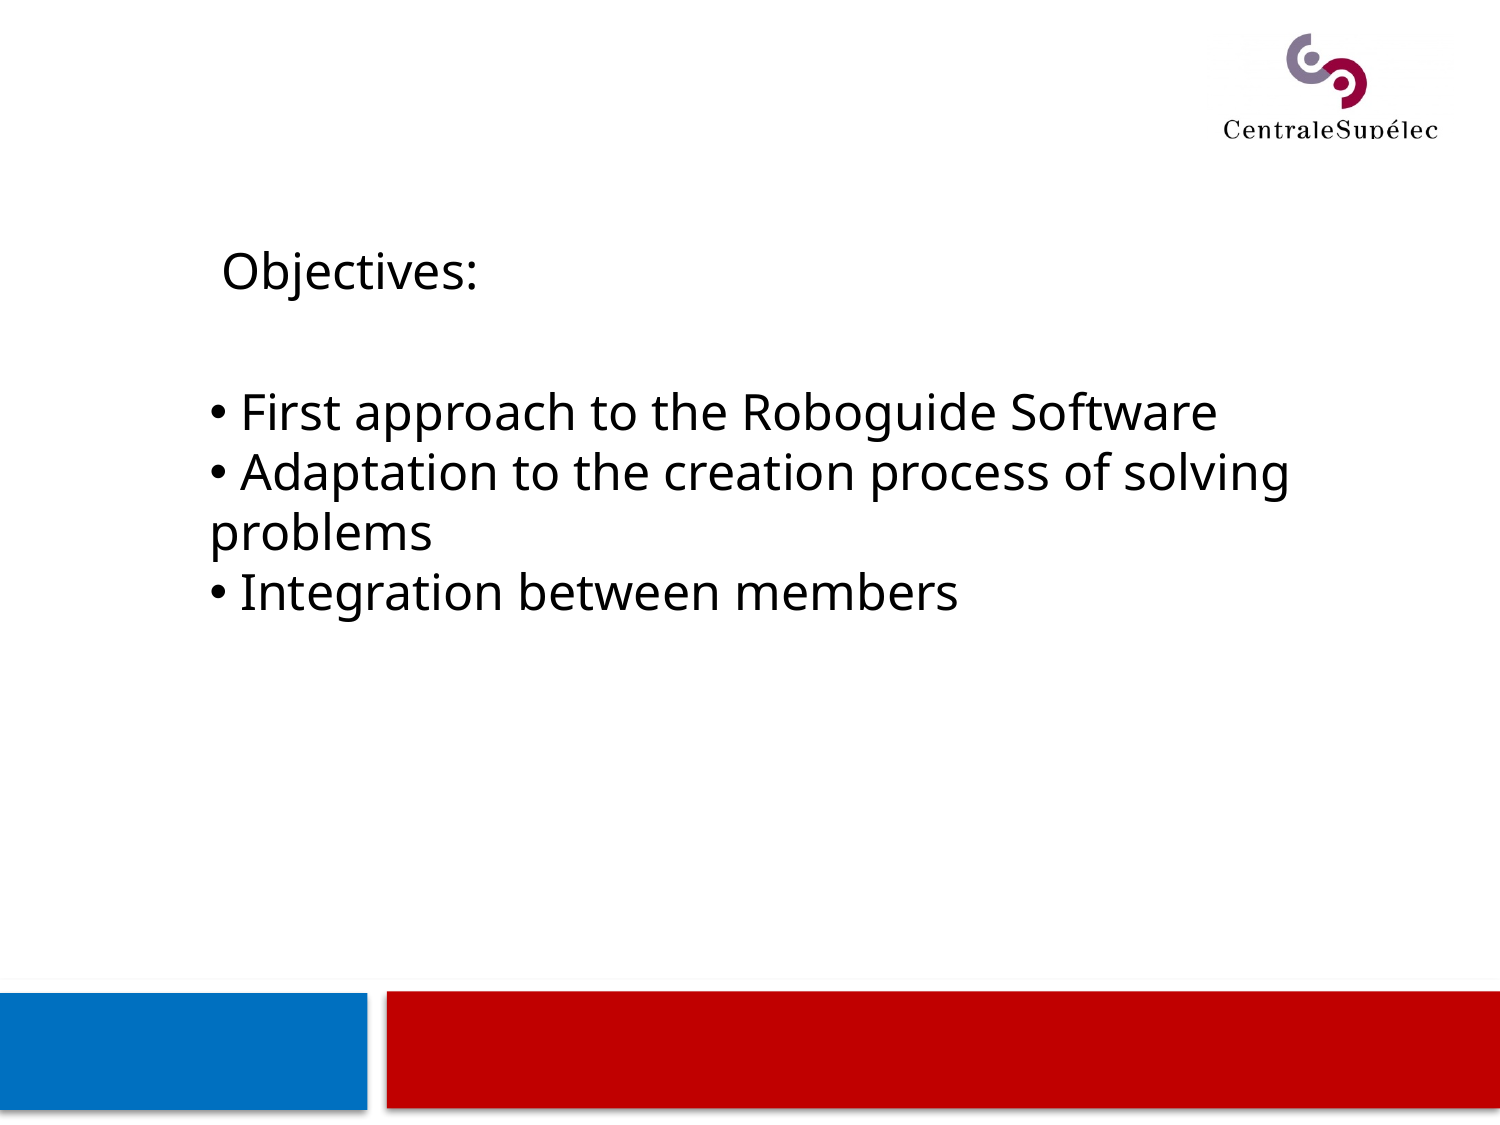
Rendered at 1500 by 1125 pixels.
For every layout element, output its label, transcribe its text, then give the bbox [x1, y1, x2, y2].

picture [1206, 32, 1454, 139]
text_box First approach to the Roboguide Software Adaptation to the creation process of solving problems Integration between members [194, 373, 1376, 629]
text_box Objectives: [206, 231, 1500, 307]
